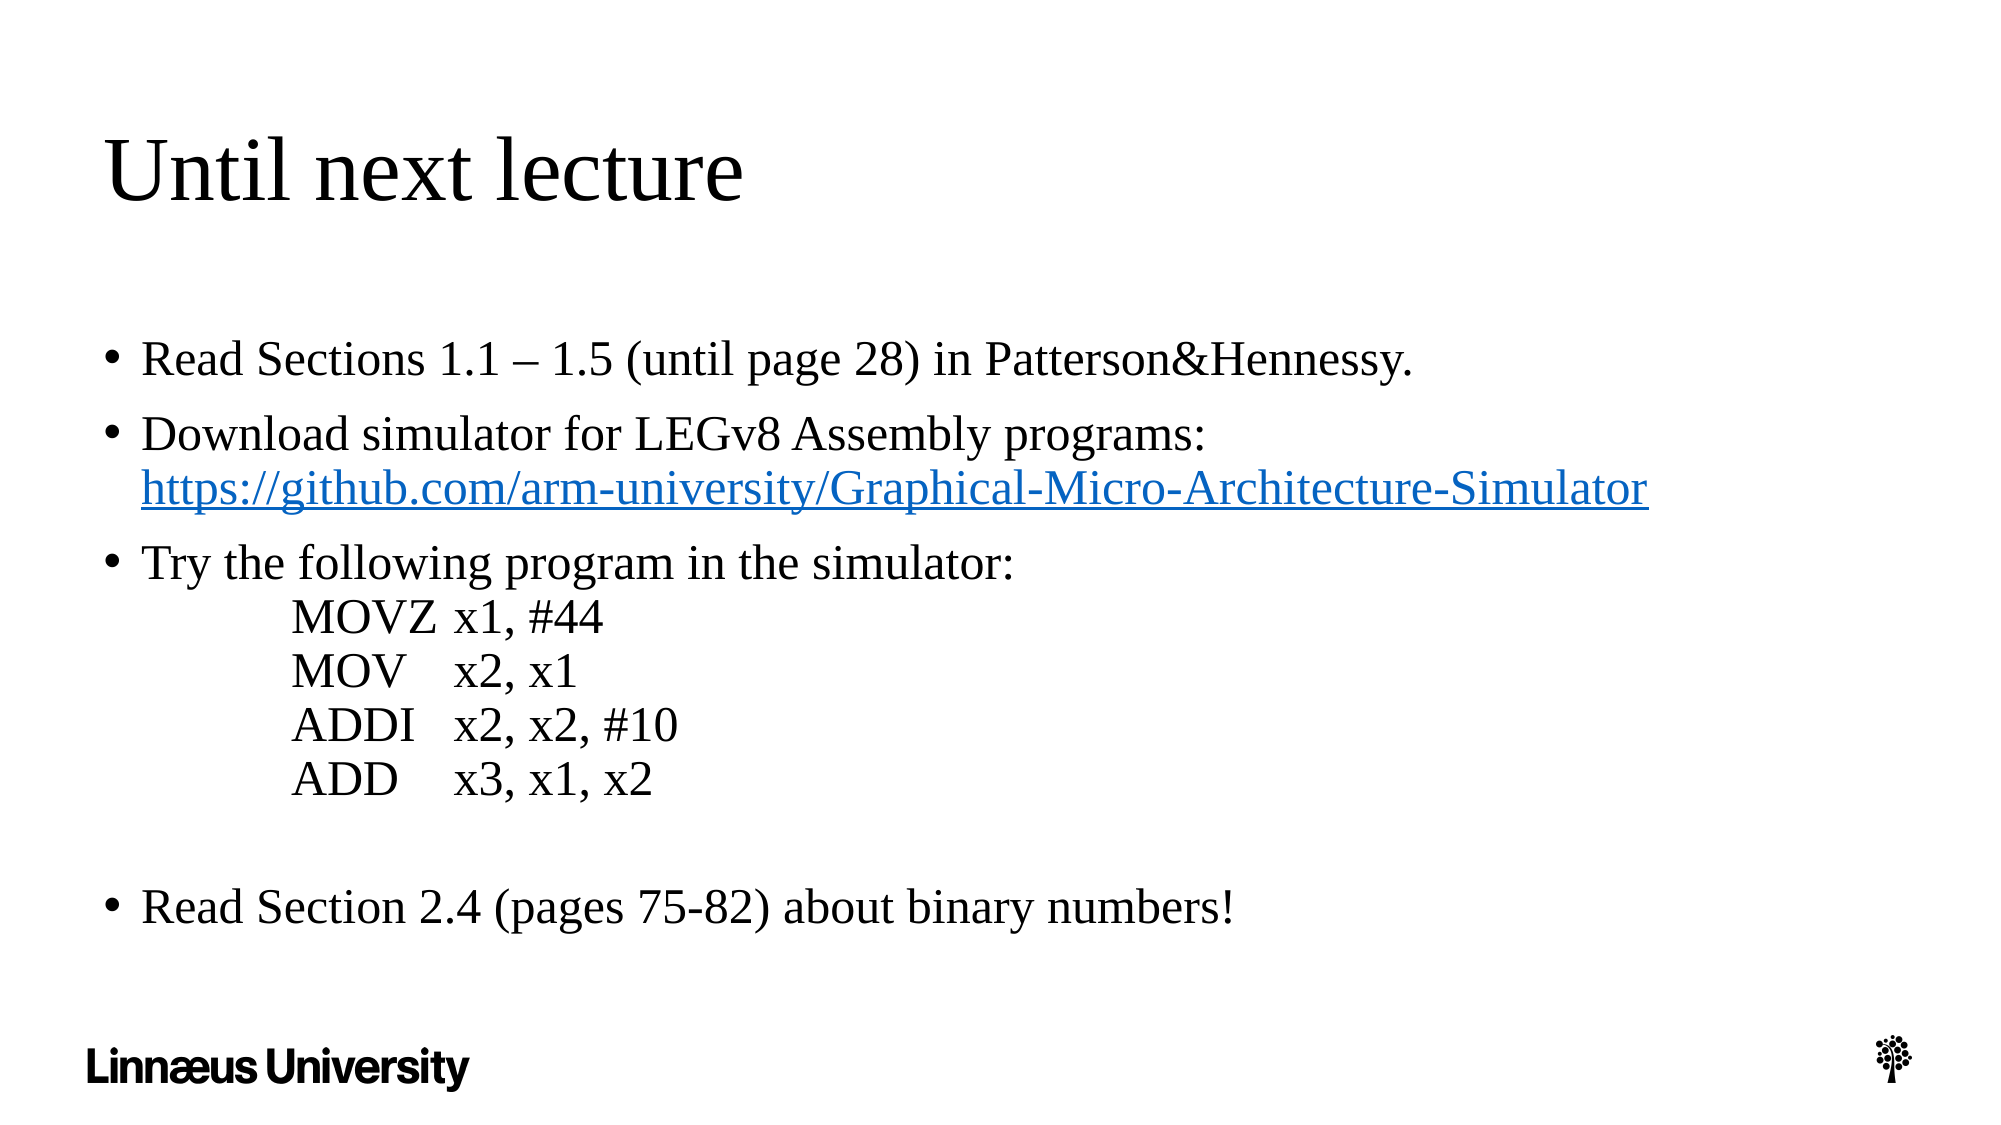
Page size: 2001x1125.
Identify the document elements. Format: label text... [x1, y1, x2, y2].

title Until next lecture [88, 59, 1912, 284]
picture [85, 1047, 472, 1092]
picture [1876, 1035, 1912, 1083]
list Read Sections 1.1 – 1.5 (until page 28) in Patterson&Hennessy. Download simulator for LEGv8 Assembly programs: https://github.com/arm-university/Graphical-Micro-Architecture-Simulator Try the following program in the simulator: MOVZ x1, #44 MOV x2, x1 ADDI x2, x2, #10 ADD x3, x1, x2 Read Section 2.4 (pages 75-82) about binary numbers! [88, 324, 1912, 945]
